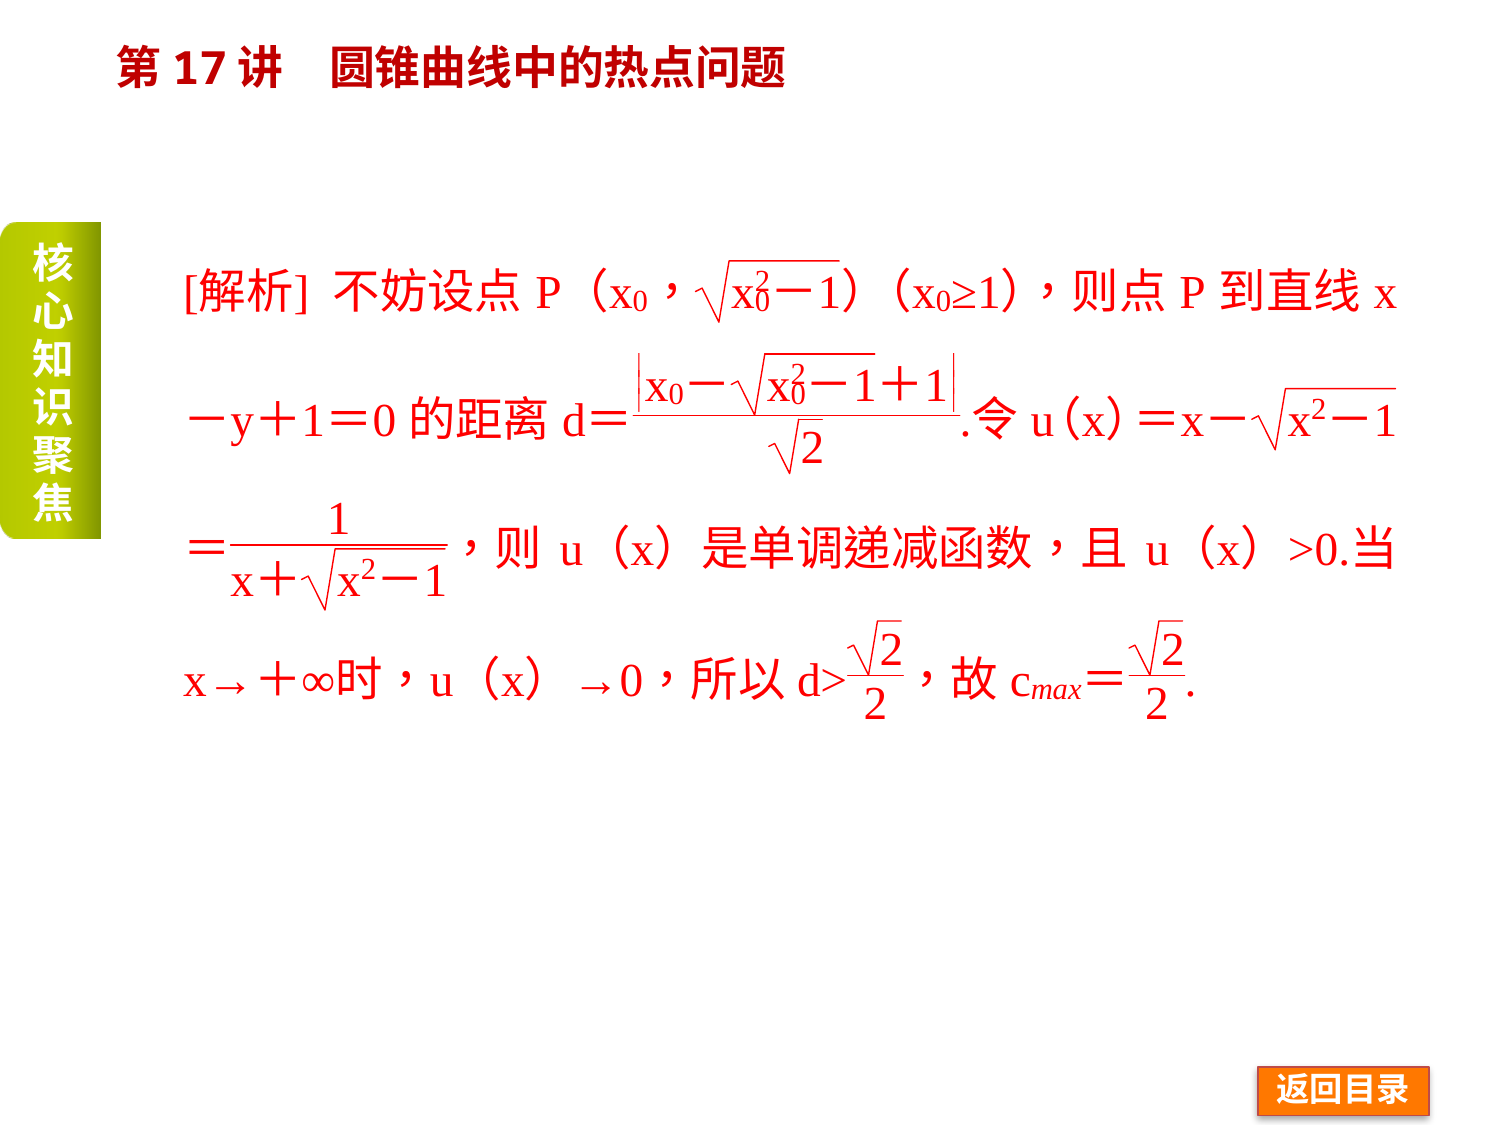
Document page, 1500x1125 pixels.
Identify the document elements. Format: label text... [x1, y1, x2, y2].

picture [0, 221, 101, 539]
text_box 返回目录 [1402, 1066, 1430, 1116]
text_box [182, 243, 1398, 1125]
title 第17讲 圆锥曲线中的热点问题 [100, 27, 1200, 106]
